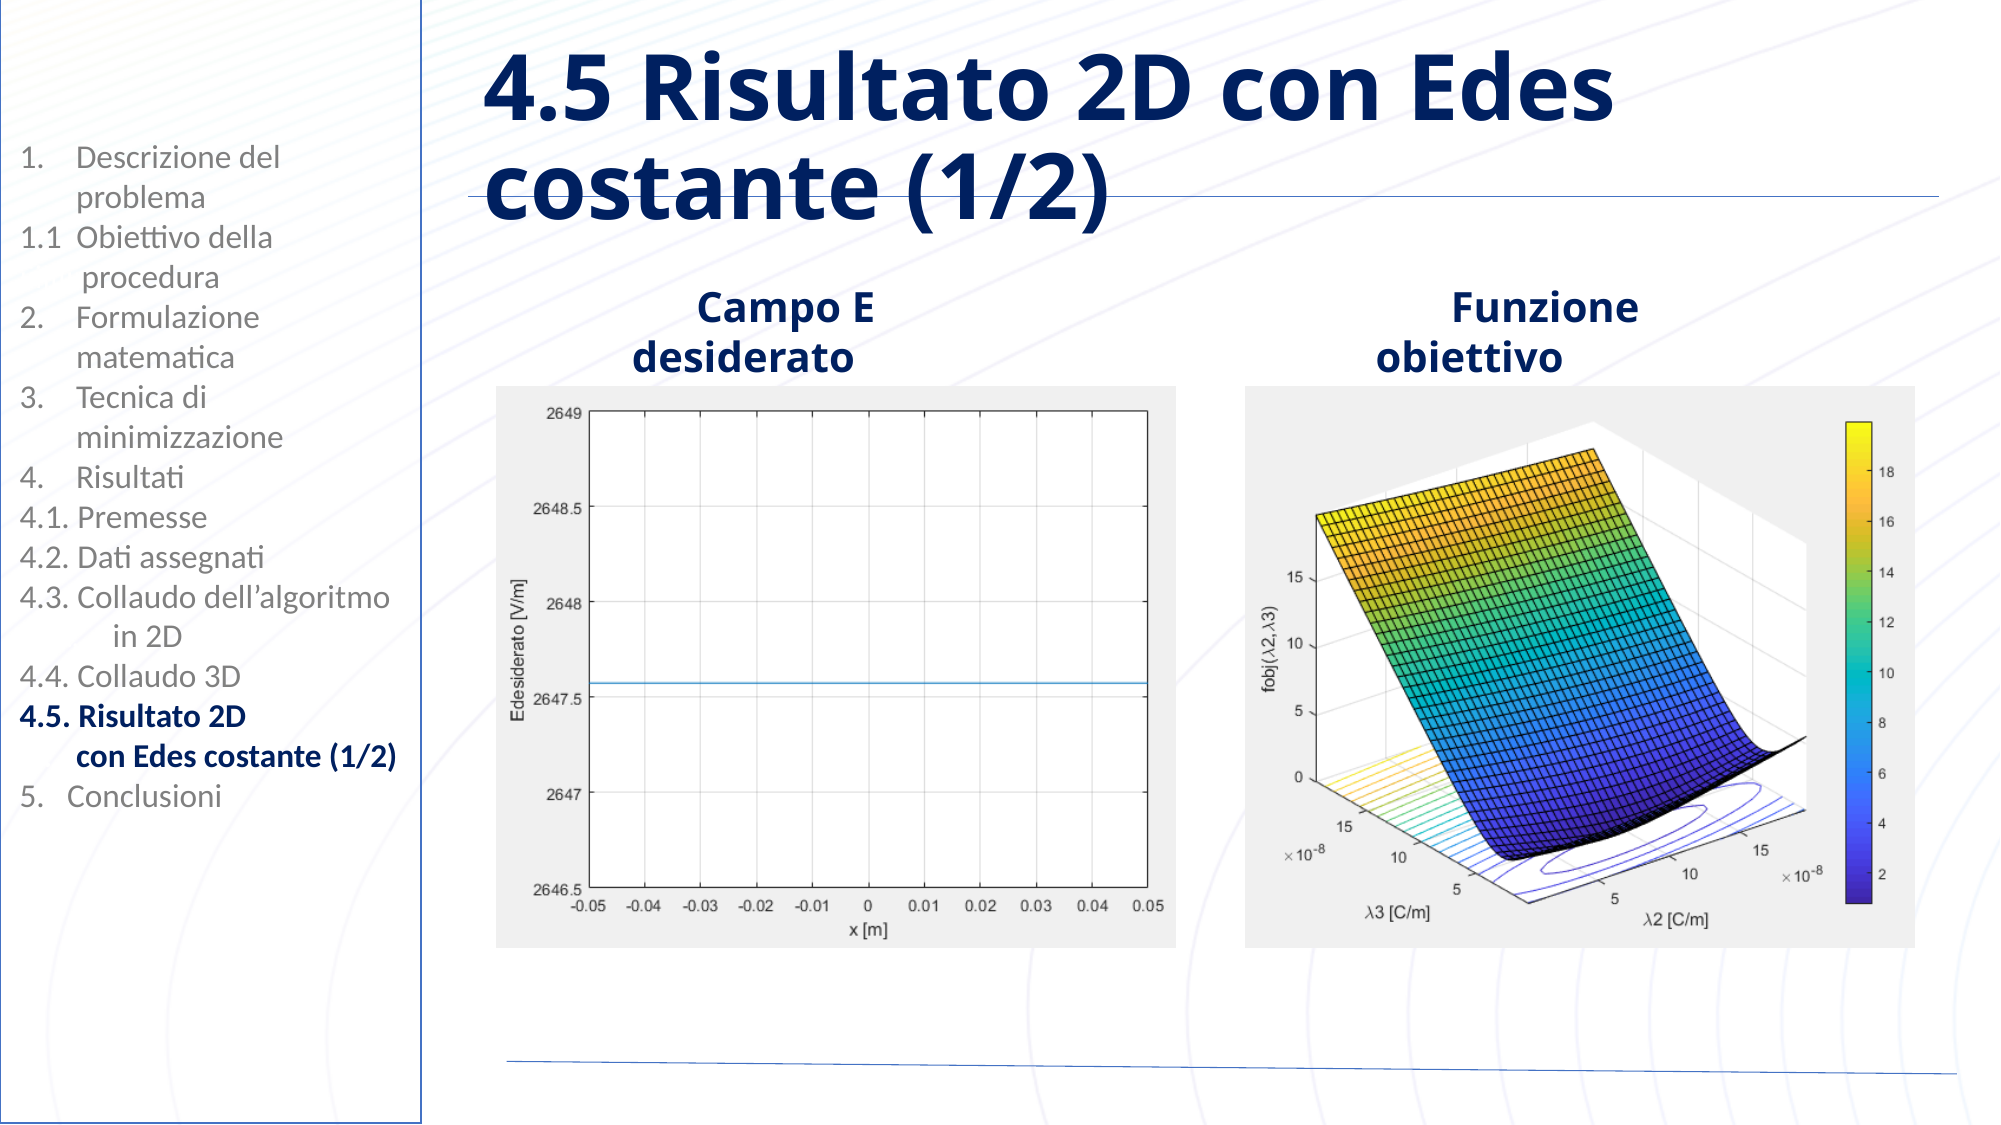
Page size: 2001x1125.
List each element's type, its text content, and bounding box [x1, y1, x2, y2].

picture [1245, 386, 1915, 948]
text_box [0, 0, 422, 1124]
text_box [506, 1061, 1957, 1074]
text_box 4.5 Risultato 2D con Edes costante (1/2) [468, 197, 1939, 227]
text_box 4.5 Risultato 2D con Edes costante (1/2) [468, 53, 1939, 196]
text_box Campo E desiderato [617, 273, 1055, 386]
text_box Funzione obiettivo [1360, 273, 1799, 386]
picture [496, 386, 1176, 948]
text_box Descrizione del problema 1.1 Obiettivo della iiiiiiiiprocedura Formulazione matematica Tecnica di minimizzazione Risultati 4.1. Premesse 4.2. Dati assegnati 4.3. Collaudo dell’algoritmo ……..in 2D 4.4. Collaudo 3D 4.5. Risultato 2D …….con Edes costante (1/2) 5. Conclusioni [4, 128, 426, 867]
